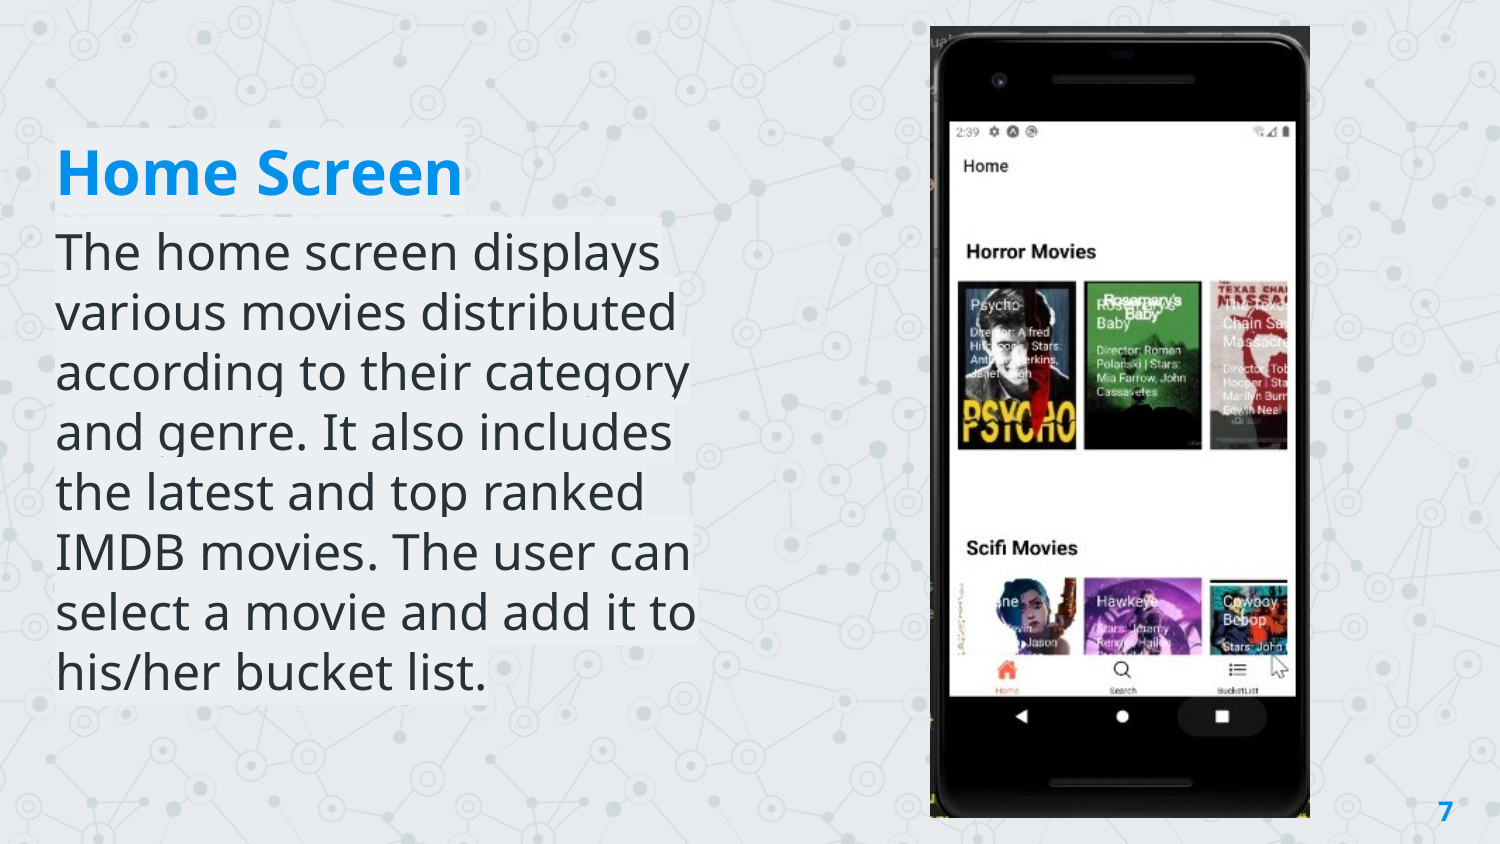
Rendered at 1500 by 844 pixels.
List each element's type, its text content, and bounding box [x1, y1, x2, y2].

slide_number 7 [1378, 779, 1469, 844]
picture [929, 25, 1310, 818]
list Home Screen The home screen displays various movies distributed according to their category and genre. It also includes the latest and top ranked IMDB movies. The user can select a movie and add it to his/her bucket list. [40, 108, 714, 716]
